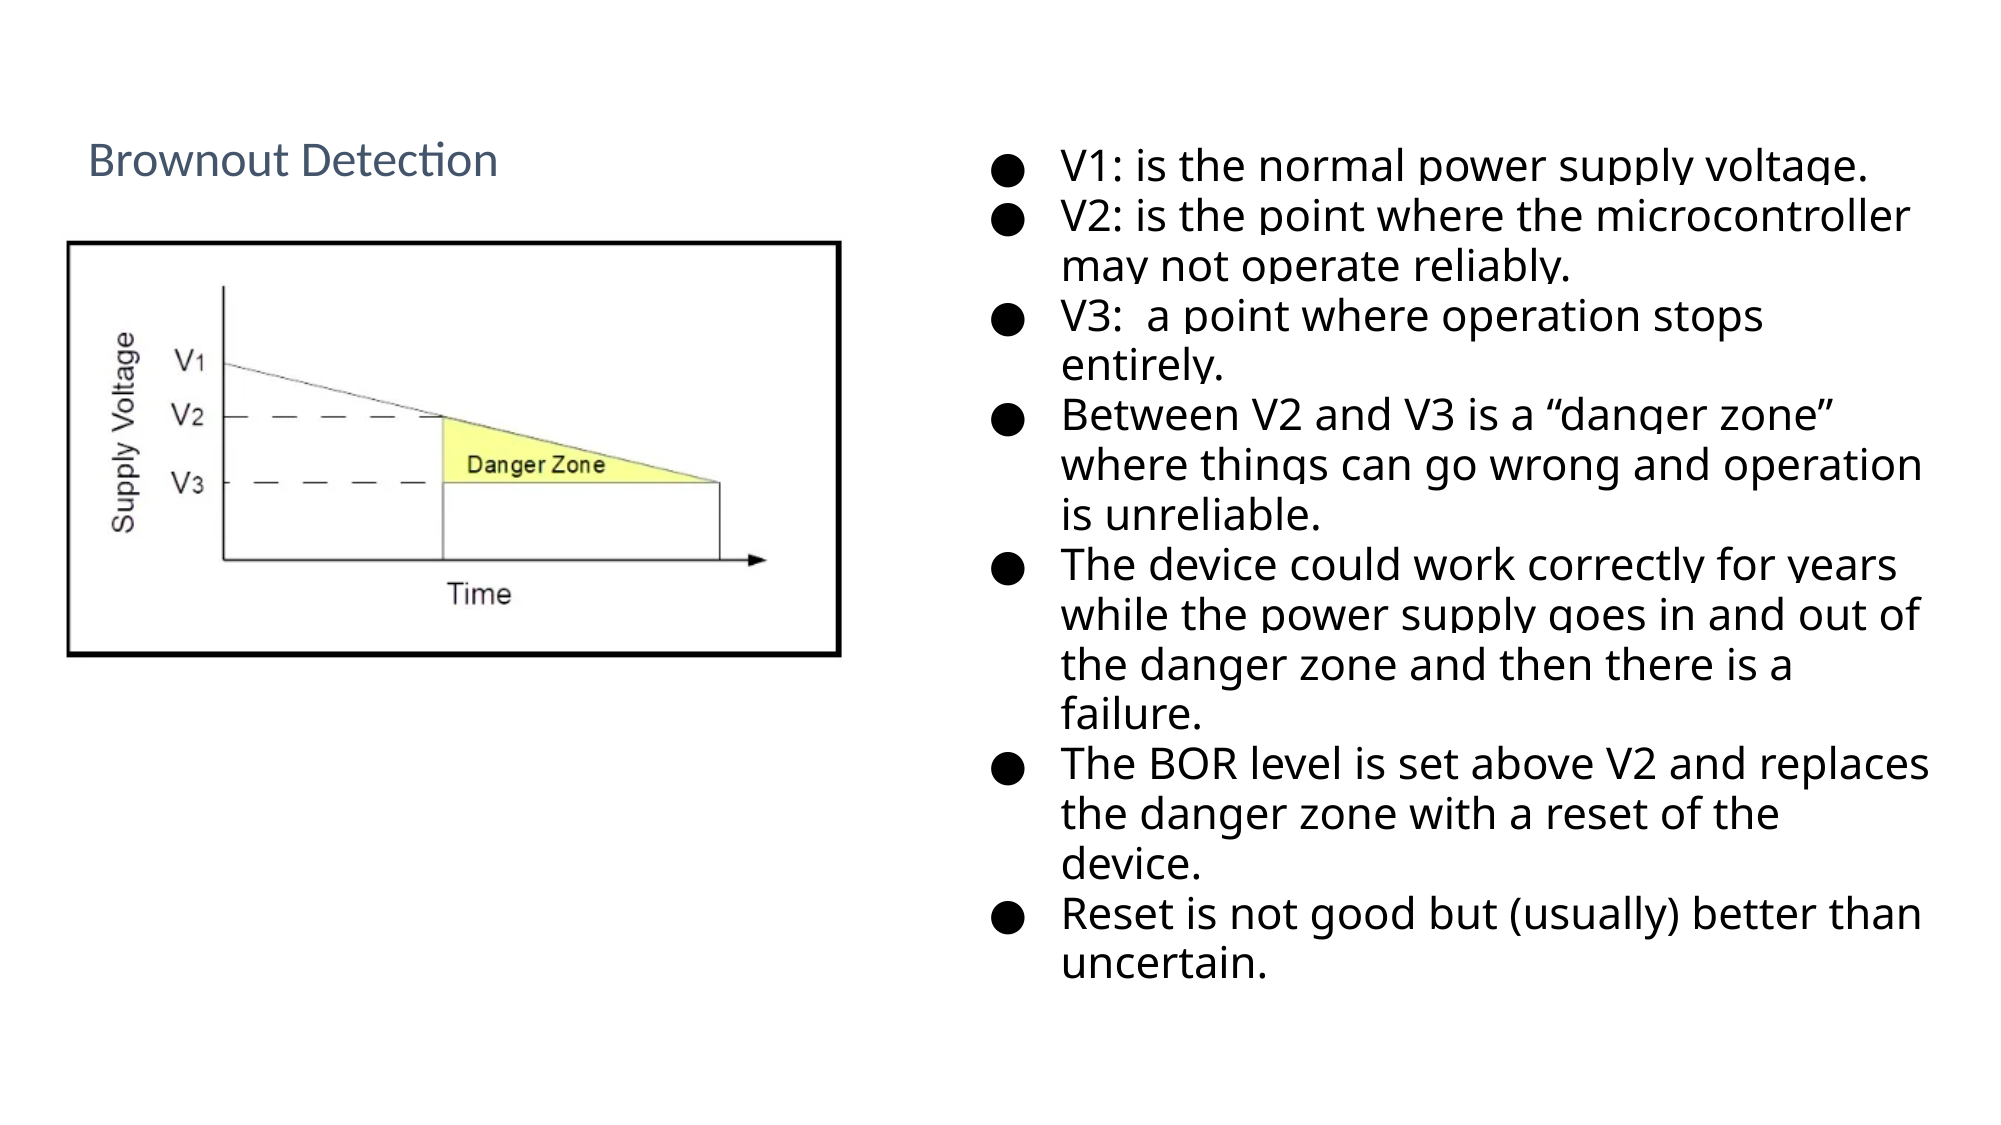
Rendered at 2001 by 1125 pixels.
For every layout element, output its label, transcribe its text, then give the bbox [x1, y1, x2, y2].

picture [42, 222, 855, 678]
title Brownout Detection [68, 97, 1932, 223]
list V1: is the normal power supply voltage. V2: is the point where the microcontroller may not operate reliably. V3: a point where operation stops entirely. Between V2 and V3 is a “danger zone” where things can go wrong and operation is unreliable. The device could work correctly for years while the power supply goes in and out of the danger zone and then there is a failure. The BOR level is set above V2 and replaces the danger zone with a reset of the device. Reset is not good but (usually) better than uncertain. [940, 121, 1952, 1053]
